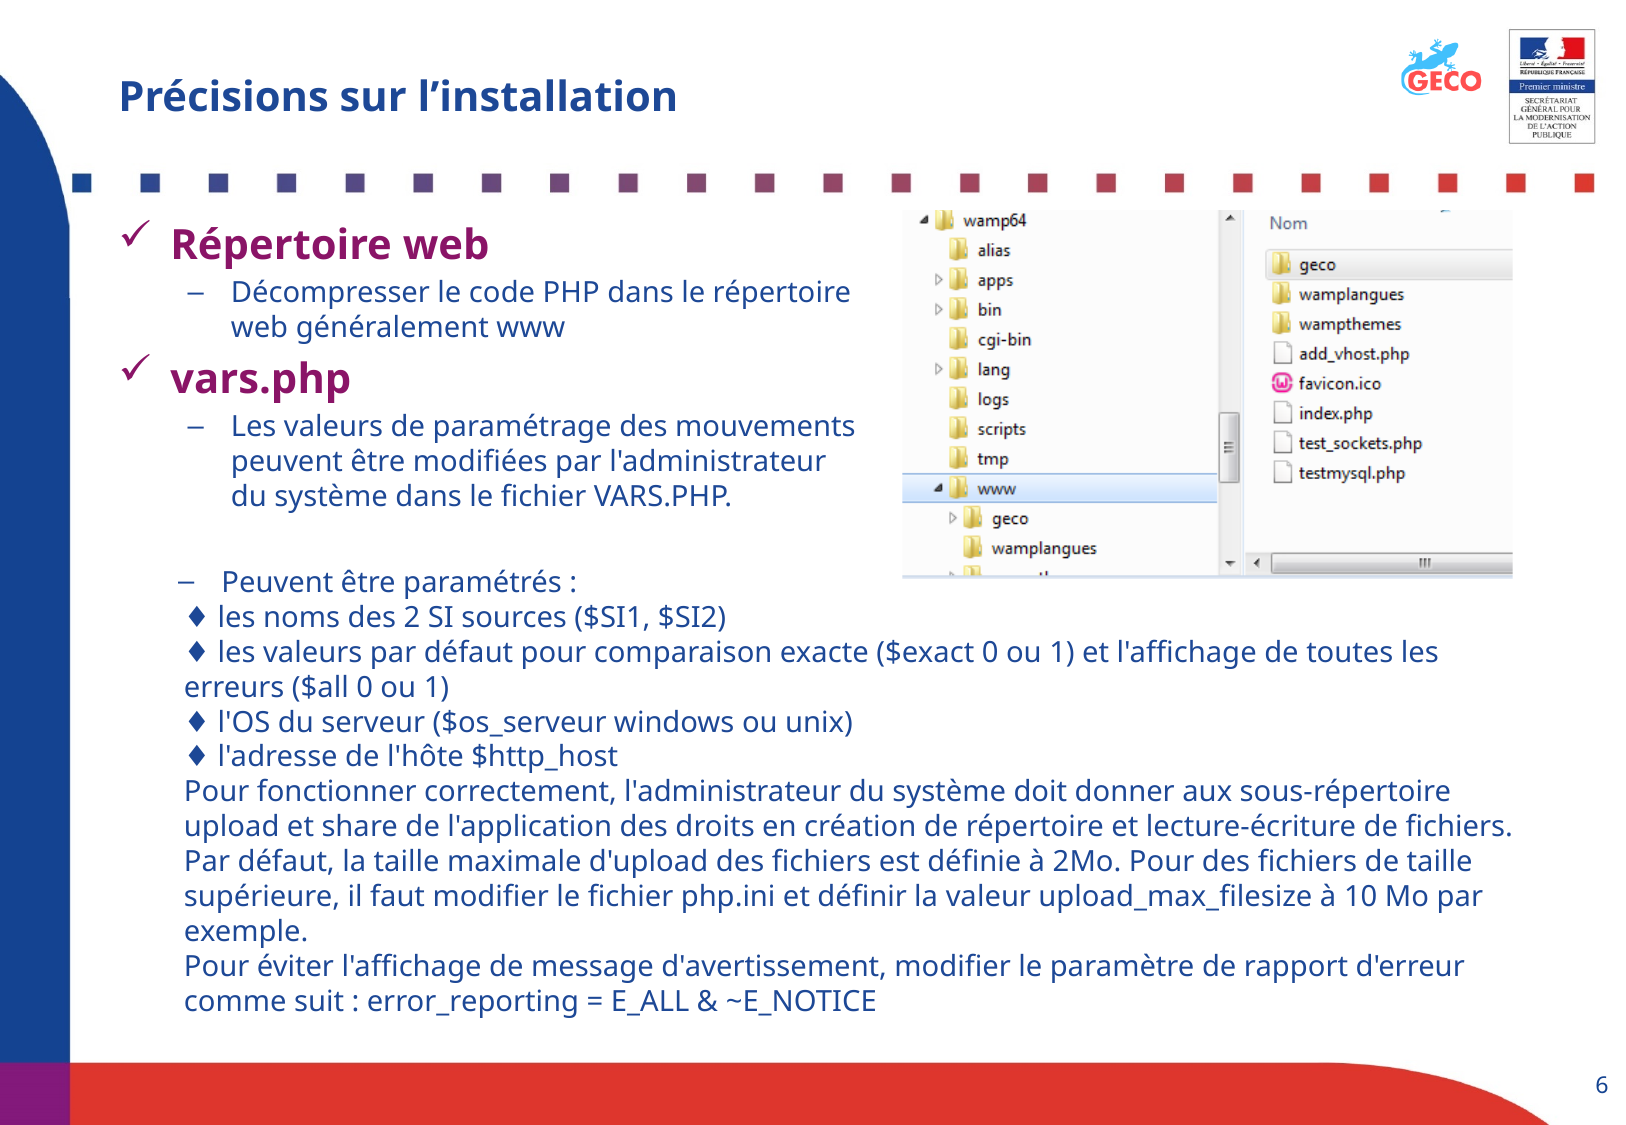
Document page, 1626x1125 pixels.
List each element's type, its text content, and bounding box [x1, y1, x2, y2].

text_box Peuvent être paramétrés : ♦ les noms des 2 SI sources ($SI1, $SI2) ♦ les valeurs par défaut pour comparaison exacte ($exact 0 ou 1) et l'affichage de toutes les erreurs ($all 0 ou 1) ♦ l'OS du serveur ($os_serveur windows ou unix) ♦ l'adresse de l'hôte $http_host Pour fonctionner correctement, l'administrateur du système doit donner aux sous-répertoire upload et share de l'application des droits en création de répertoire et lecture-écriture de fichiers. Par défaut, la taille maximale d'upload des fichiers est définie à 2Mo. Pour des fichiers de taille supérieure, il faut modifier le fichier php.ini et définir la valeur upload_max_filesize à 10 Mo par exemple. Pour éviter l'affichage de message d'avertissement, modifier le paramètre de rapport d'erreur comme suit : error_reporting = E_ALL & ~E_NOTICE [94, 555, 1540, 1025]
text_box Répertoire web Décompresser le code PHP dans le répertoire web généralement www vars.php Les valeurs de paramétrage des mouvements peuvent être modifiées par l'administrateur du système dans le fichier VARS.PHP. [103, 210, 883, 555]
text_box Précisions sur l’installation [102, 32, 1346, 158]
picture [0, 0, 1625, 1125]
